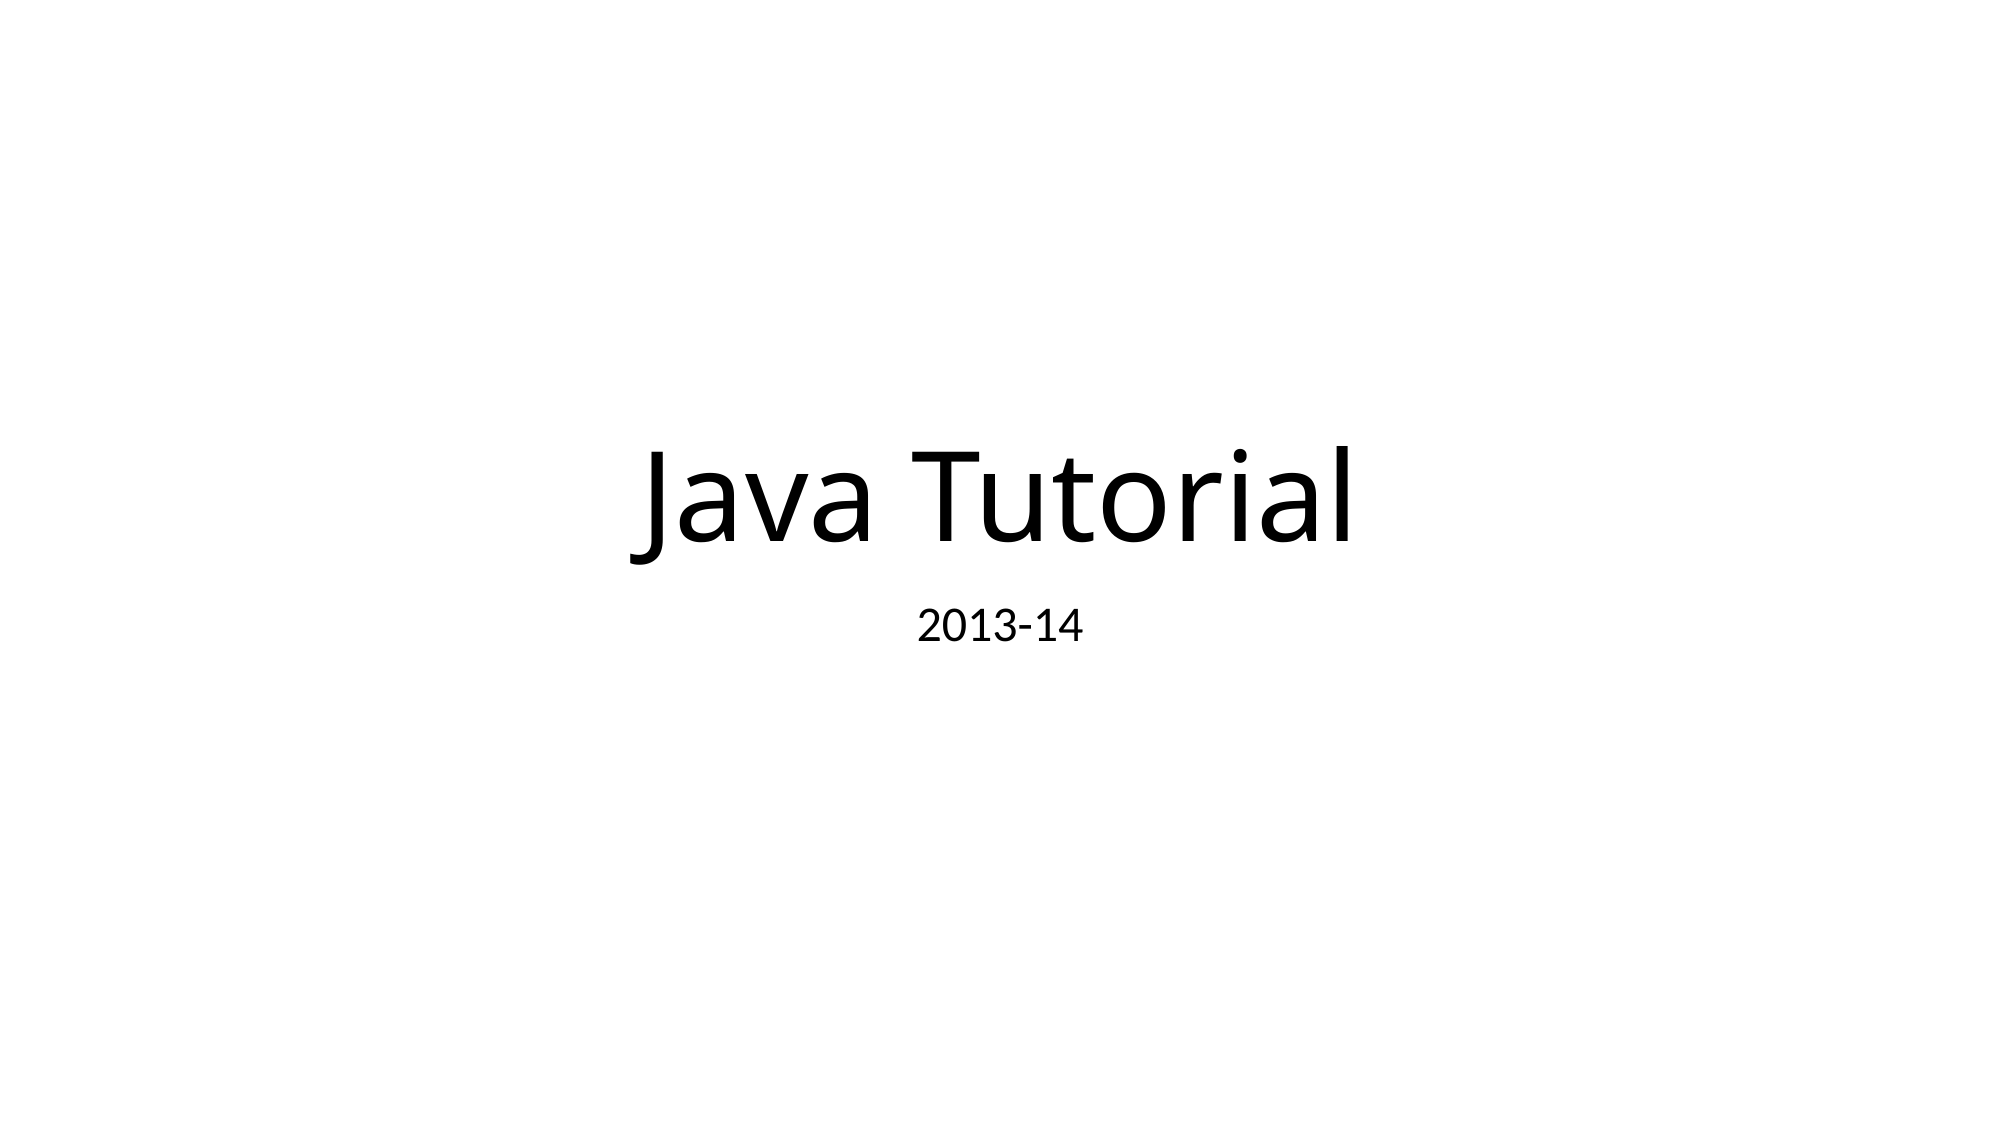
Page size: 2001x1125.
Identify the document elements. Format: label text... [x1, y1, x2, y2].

subtitle 2013-14 [249, 590, 1750, 863]
title Java Tutorial [249, 184, 1750, 576]
